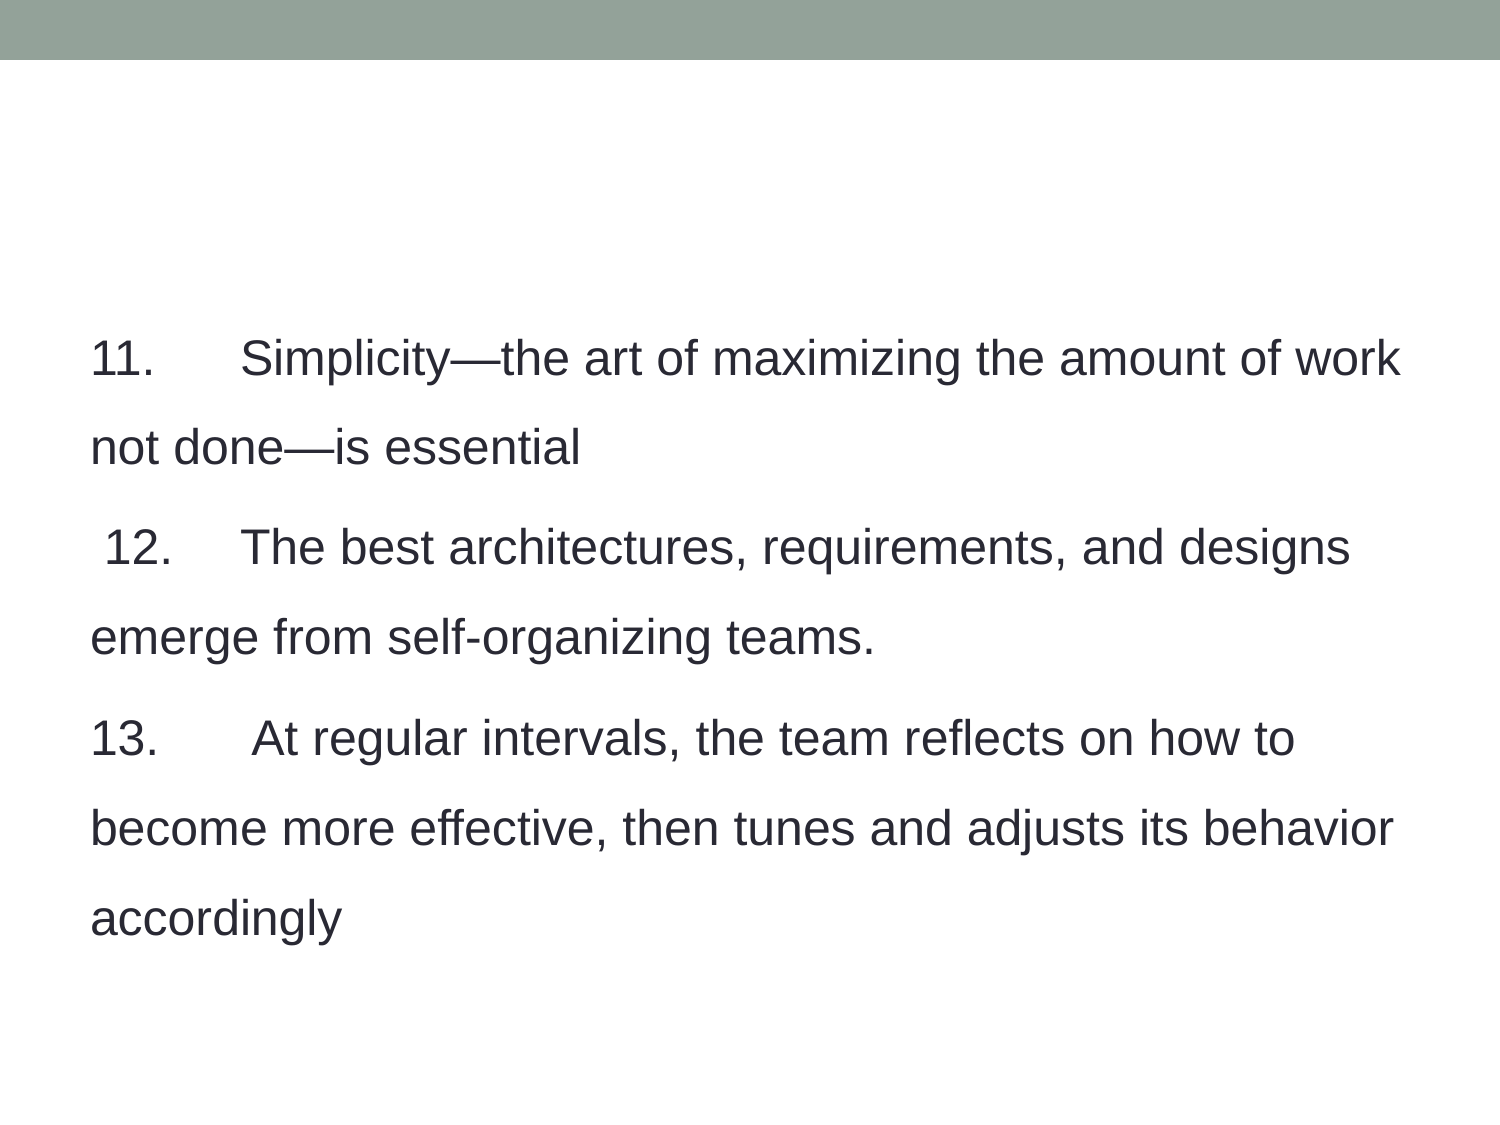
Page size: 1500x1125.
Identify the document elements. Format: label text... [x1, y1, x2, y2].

list 11. Simplicity—the art of maximizing the amount of work not done—is essential 12. The best architectures, requirements, and designs emerge from self-organizing teams. 13. At regular intervals, the team reflects on how to become more effective, then tunes and adjusts its behavior accordingly [75, 287, 1463, 1063]
